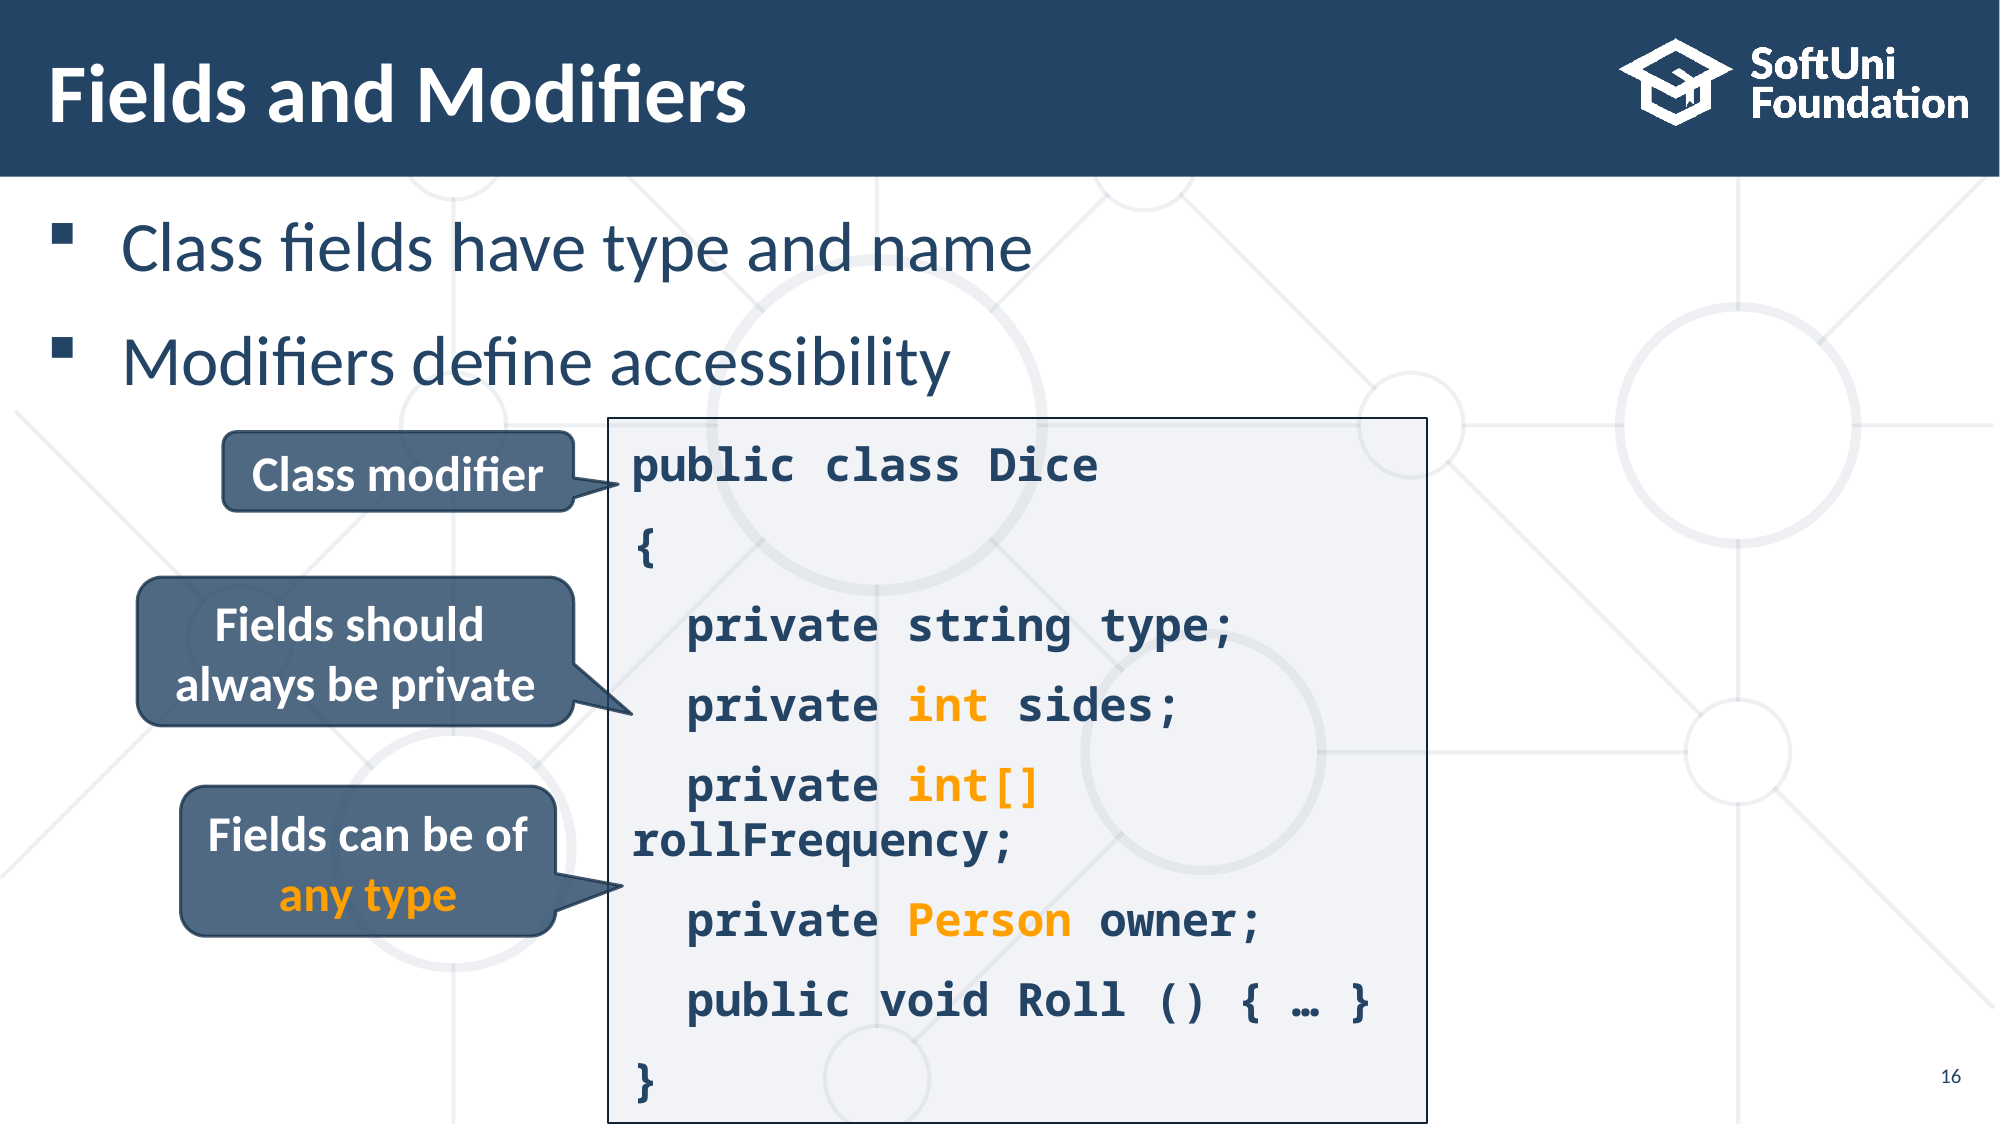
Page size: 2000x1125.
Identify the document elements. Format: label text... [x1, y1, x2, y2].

text_box Fields can be of any type [178, 784, 625, 939]
text_box Class fields have type and name Modifiers define accessibility [31, 188, 1968, 1103]
text_box Fields should always be private [135, 574, 634, 728]
title Fields and Modifiers [31, 16, 1591, 162]
picture [1618, 38, 1968, 126]
text_box public class Dice { private string type; private int sides; private int[] rollFrequency; private Person owner; public void Roll () { … } } [608, 417, 1427, 1124]
text_box Class modifier [220, 429, 621, 514]
